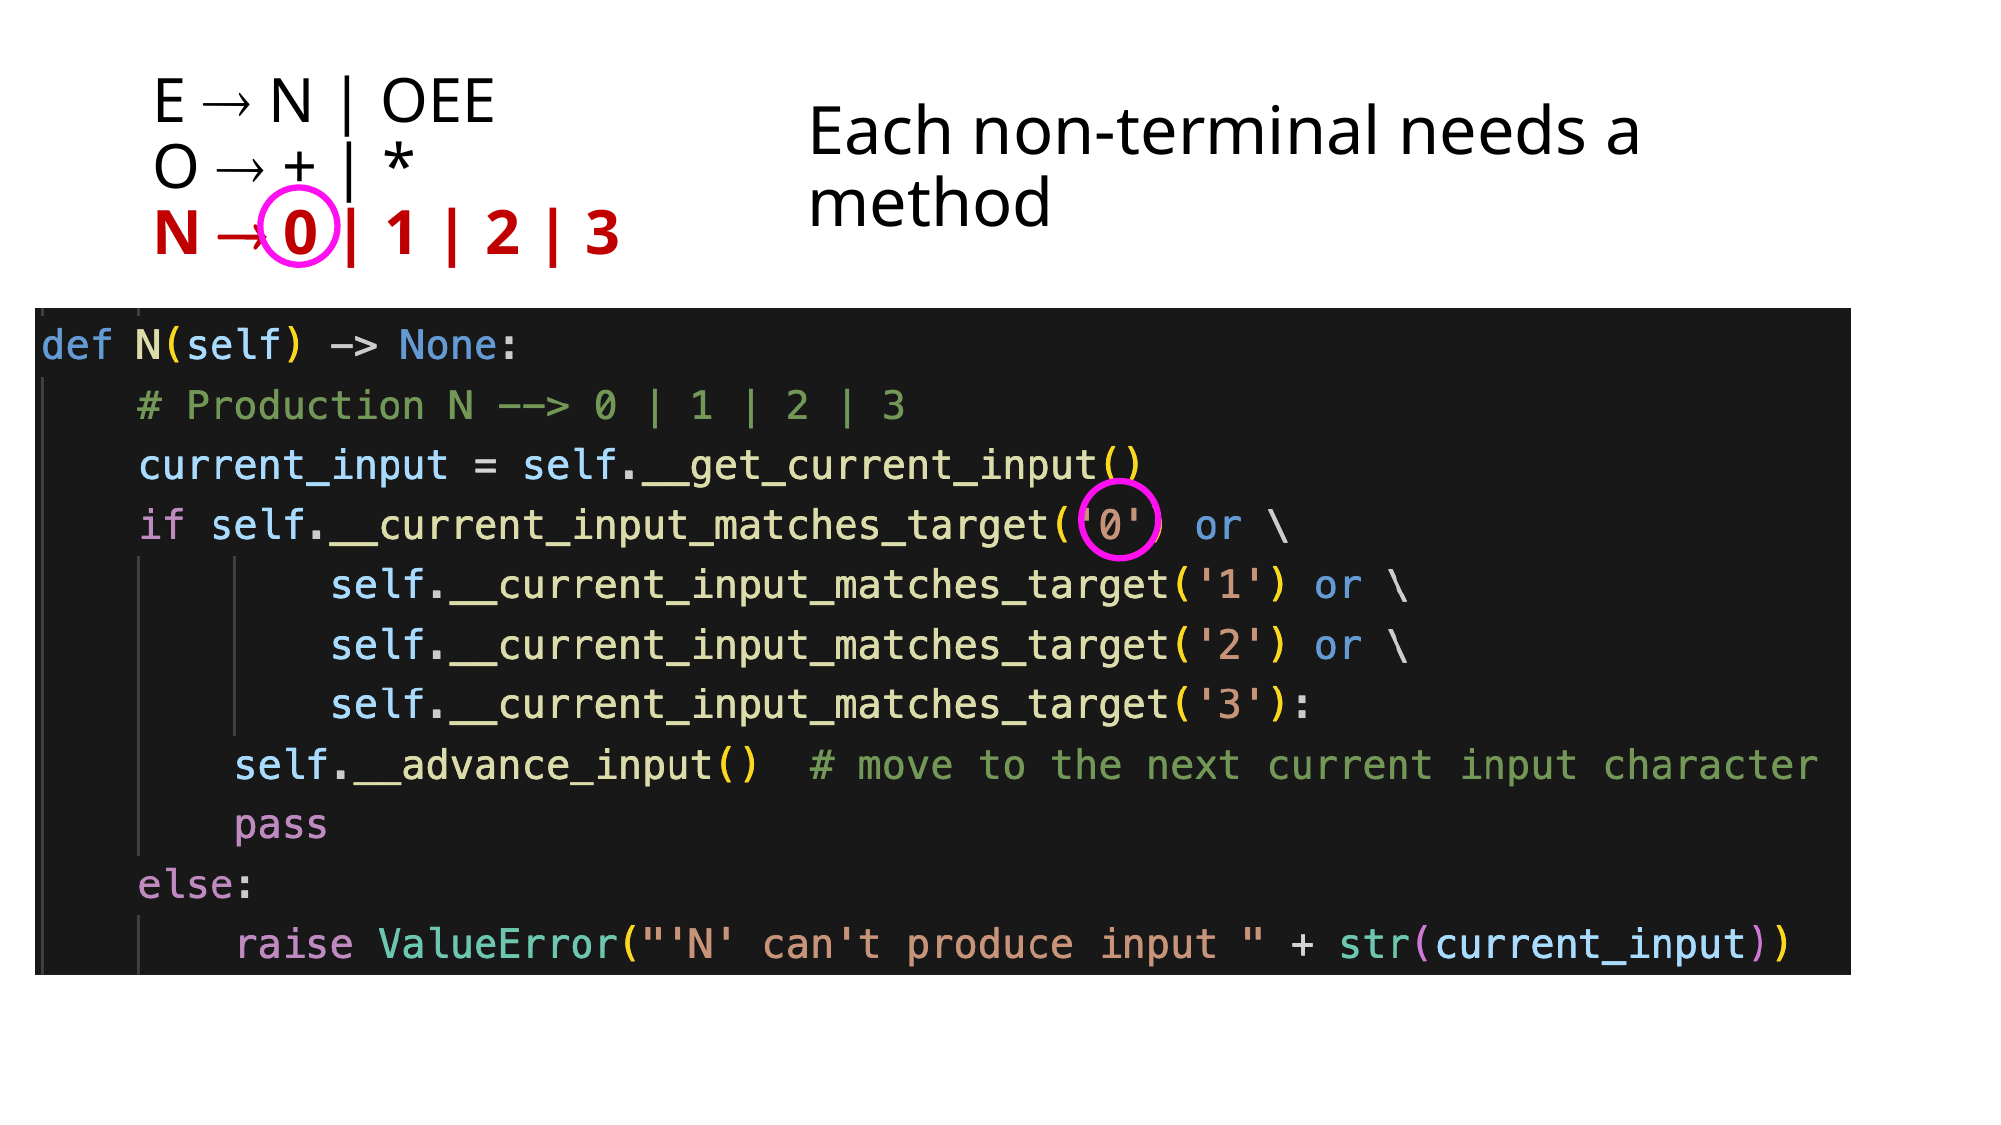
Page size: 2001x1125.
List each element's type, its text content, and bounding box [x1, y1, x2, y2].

text_box [259, 186, 339, 266]
title E  N | OEE O  + | * N  0 | 1 | 2 | 3 [137, 59, 645, 278]
picture [35, 308, 1851, 975]
text_box Each non-terminal needs a method [791, 59, 1863, 278]
